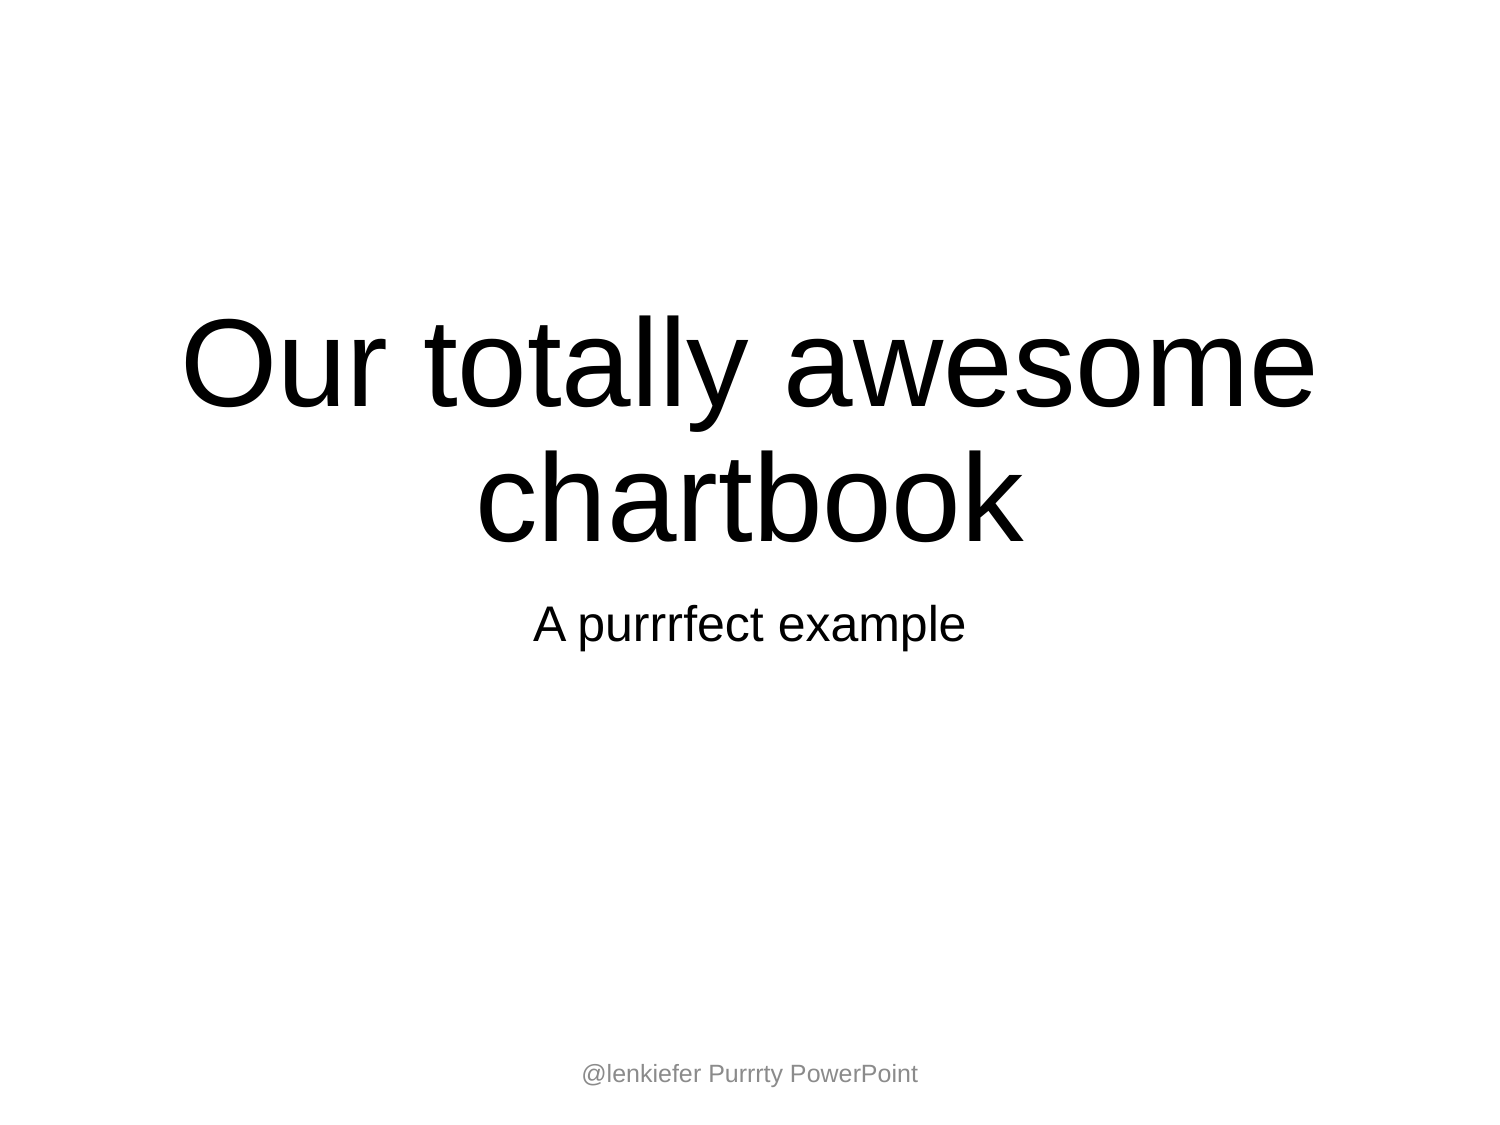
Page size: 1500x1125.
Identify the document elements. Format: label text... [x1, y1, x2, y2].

footer @lenkiefer Purrrty PowerPoint [496, 1042, 1004, 1103]
title Our totally awesome chartbook [112, 184, 1388, 576]
subtitle A purrrfect example [187, 590, 1313, 863]
